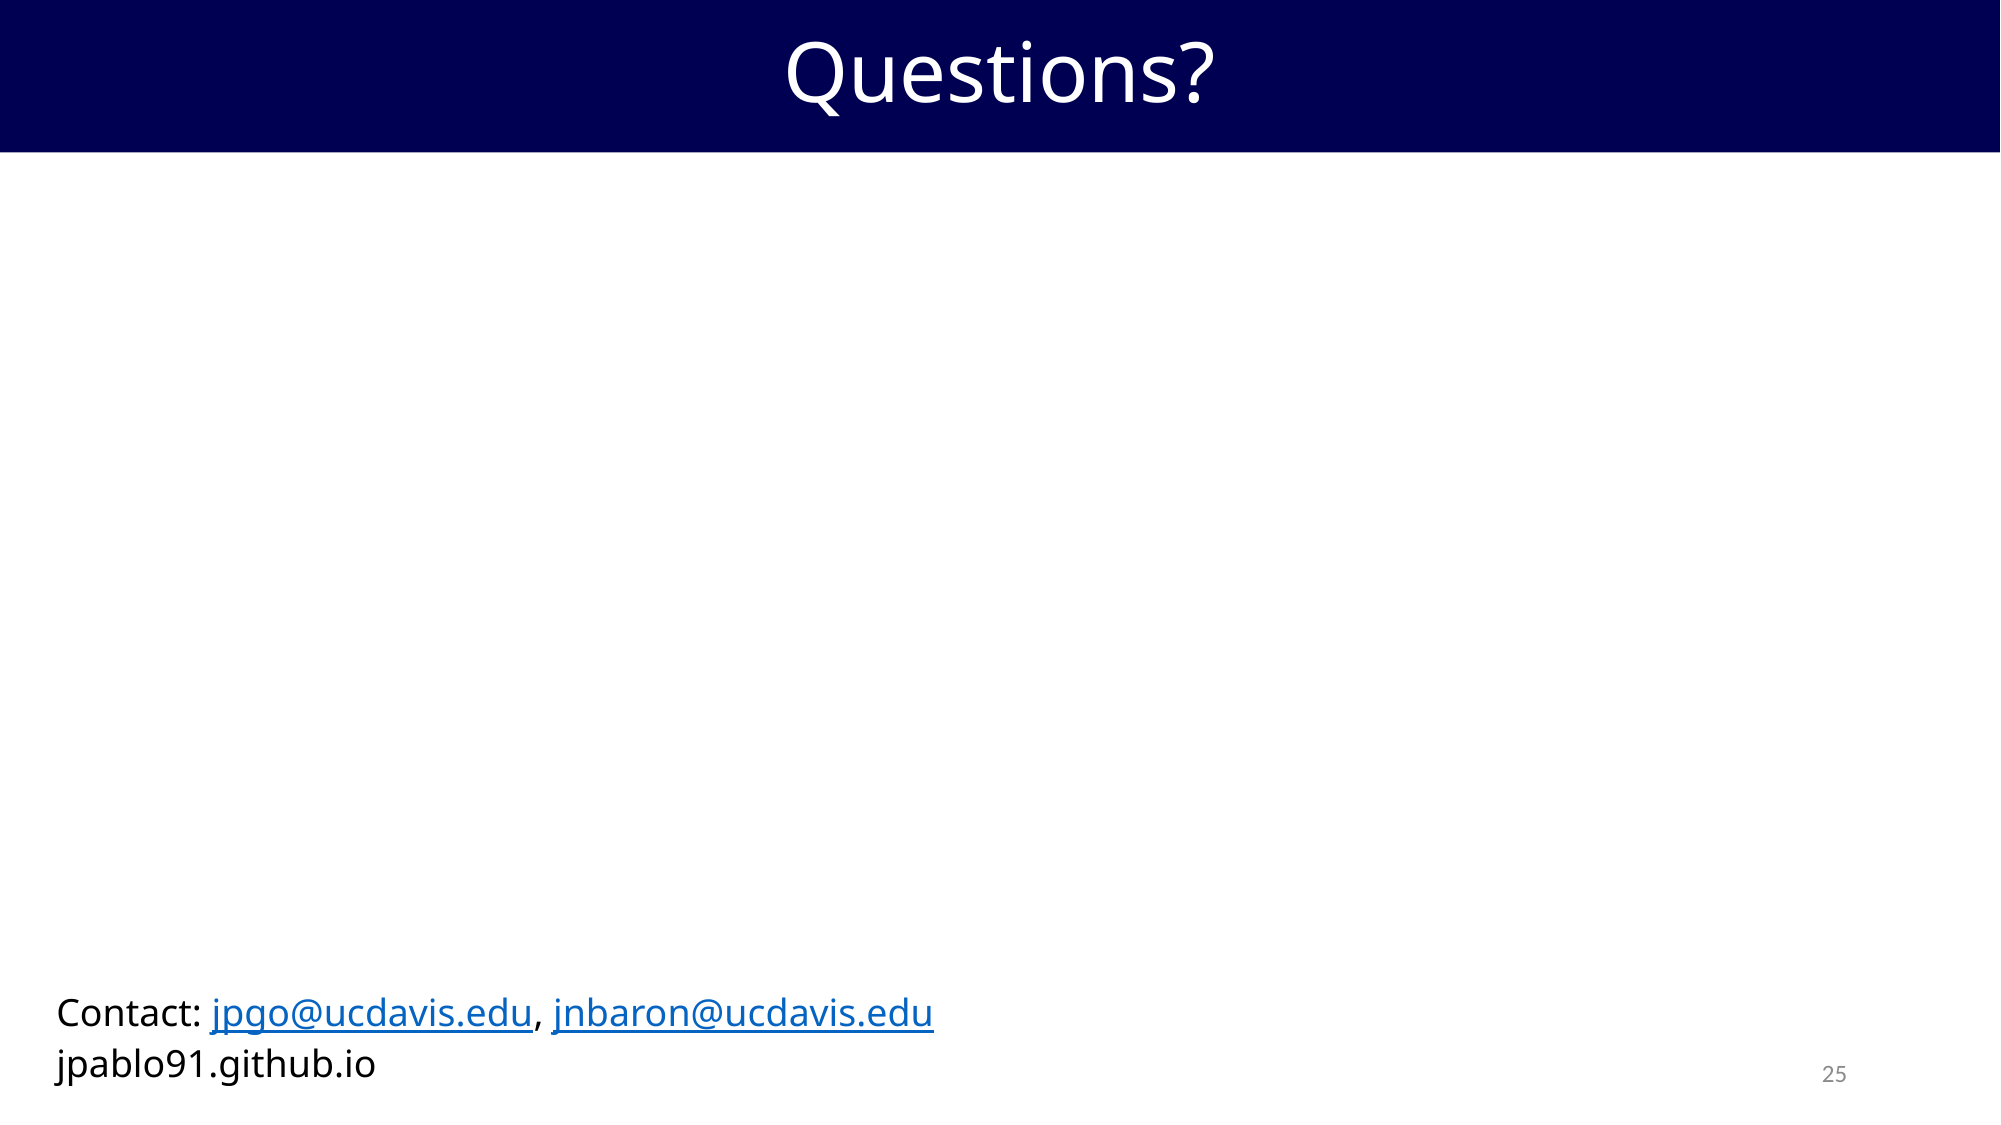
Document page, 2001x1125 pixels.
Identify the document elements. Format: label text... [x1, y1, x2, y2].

text_box Questions? [0, 0, 2000, 153]
text_box Contact: jpgo@ucdavis.edu, jnbaron@ucdavis.edu jpablo91.github.io [41, 982, 949, 1093]
slide_number 25 [1412, 1042, 1863, 1103]
